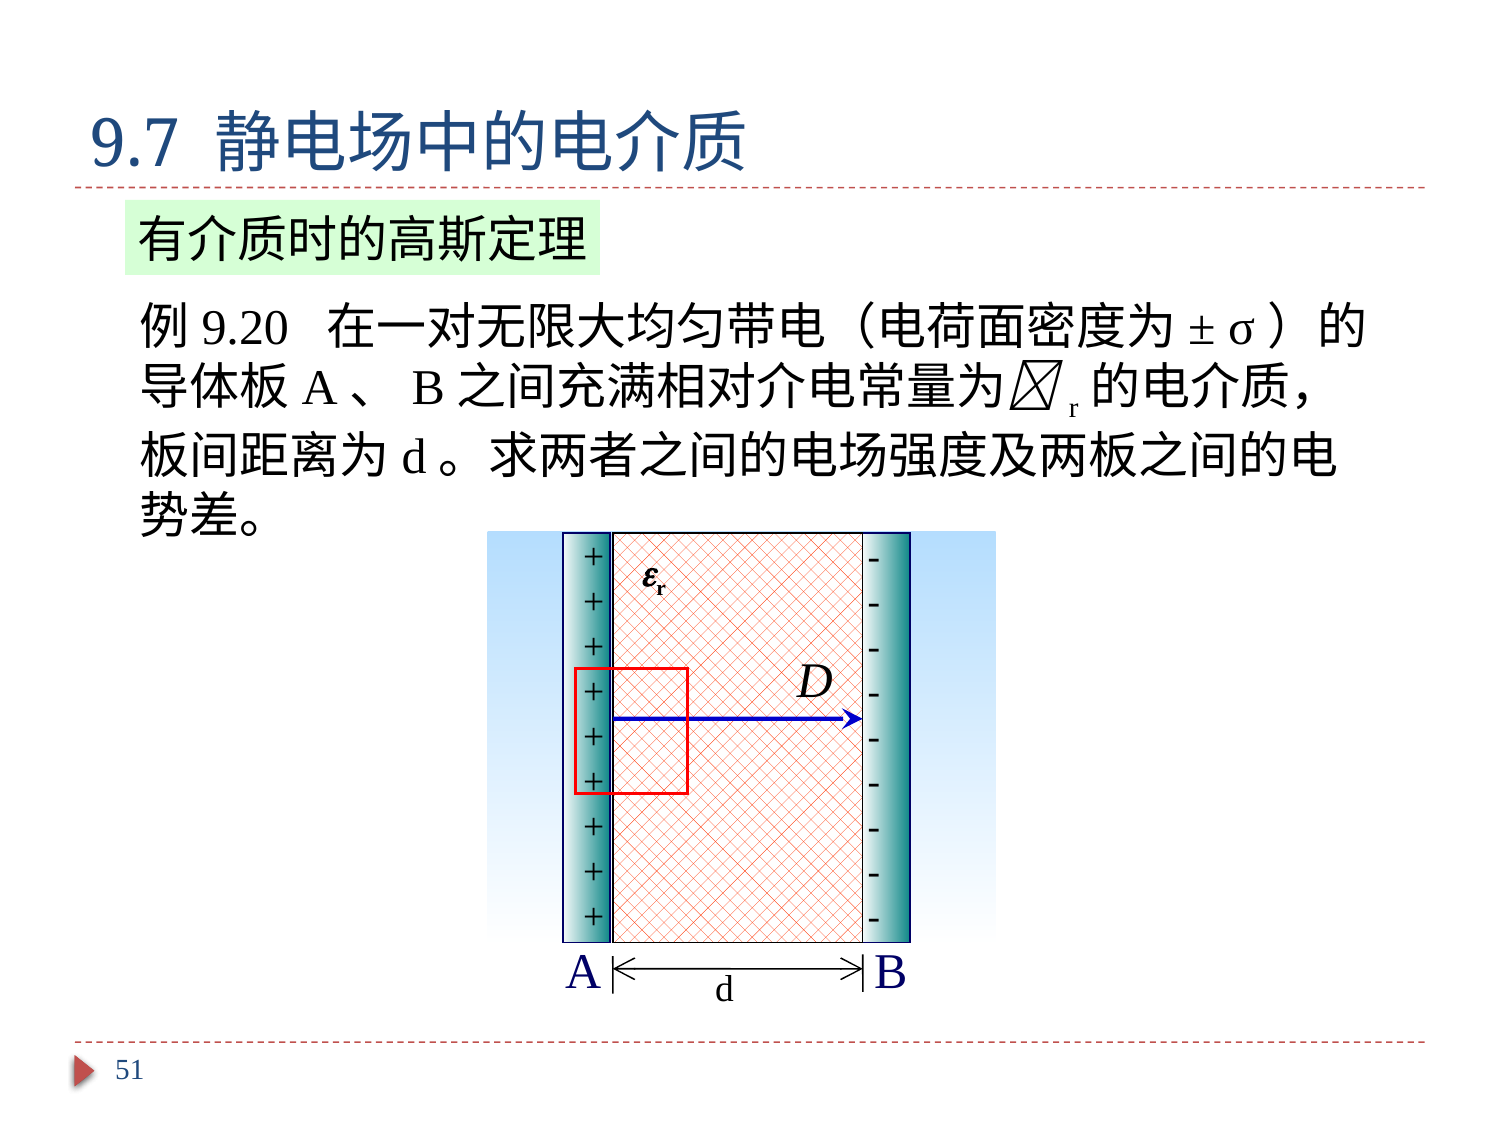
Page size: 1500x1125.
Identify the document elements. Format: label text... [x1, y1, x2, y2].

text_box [487, 524, 996, 1017]
text_box 有介质时的高斯定理 [125, 199, 600, 275]
title 9.7 静电场中的电介质 [75, 37, 1425, 188]
text_box 例9.20 在一对无限大均匀带电（电荷面密度为± σ）的导体板A、B之间充满相对介电常量为r的电介质，板间距离为d。求两者之间的电场强度及两板之间的电势差。 [124, 287, 1400, 551]
slide_number 51 [100, 1042, 426, 1103]
